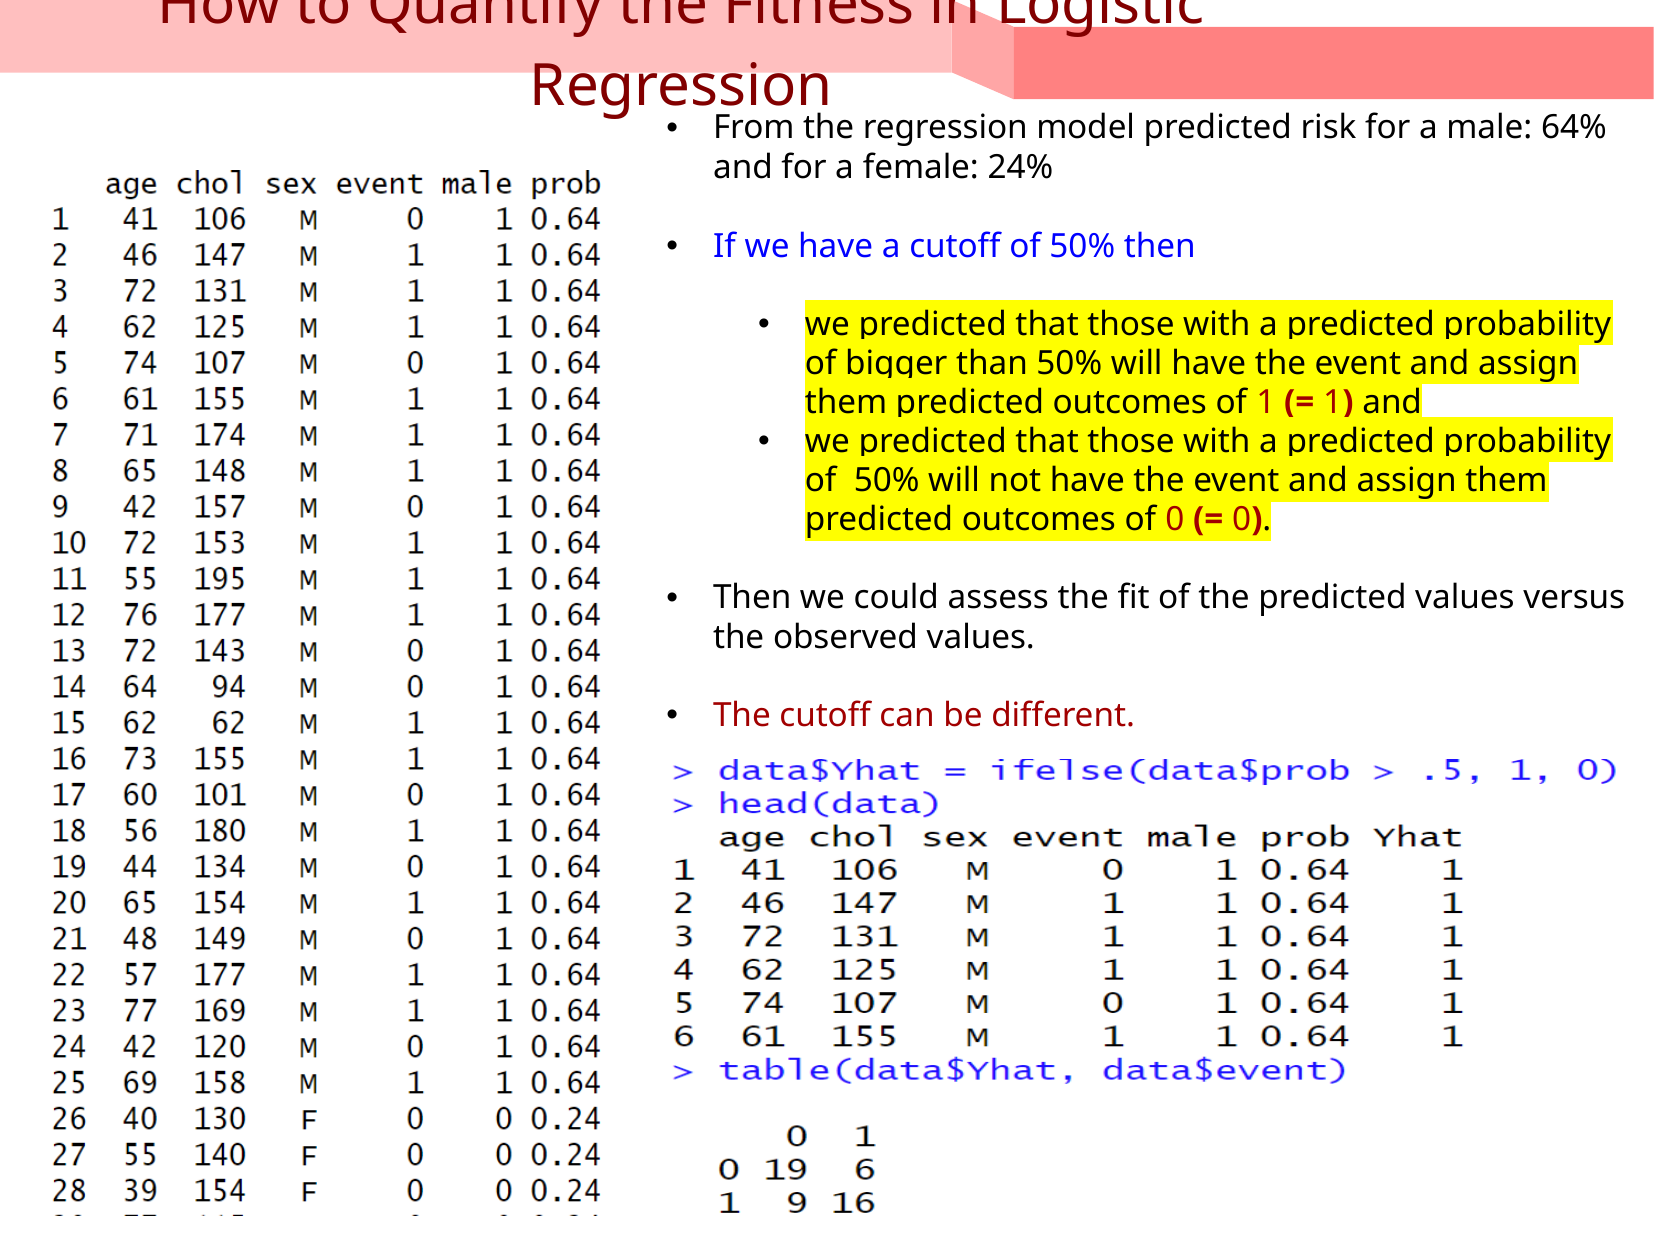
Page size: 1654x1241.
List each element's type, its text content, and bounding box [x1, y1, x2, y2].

picture [43, 169, 1627, 1216]
title How to Quantify the Fitness in Logistic Regression [0, 0, 1363, 70]
